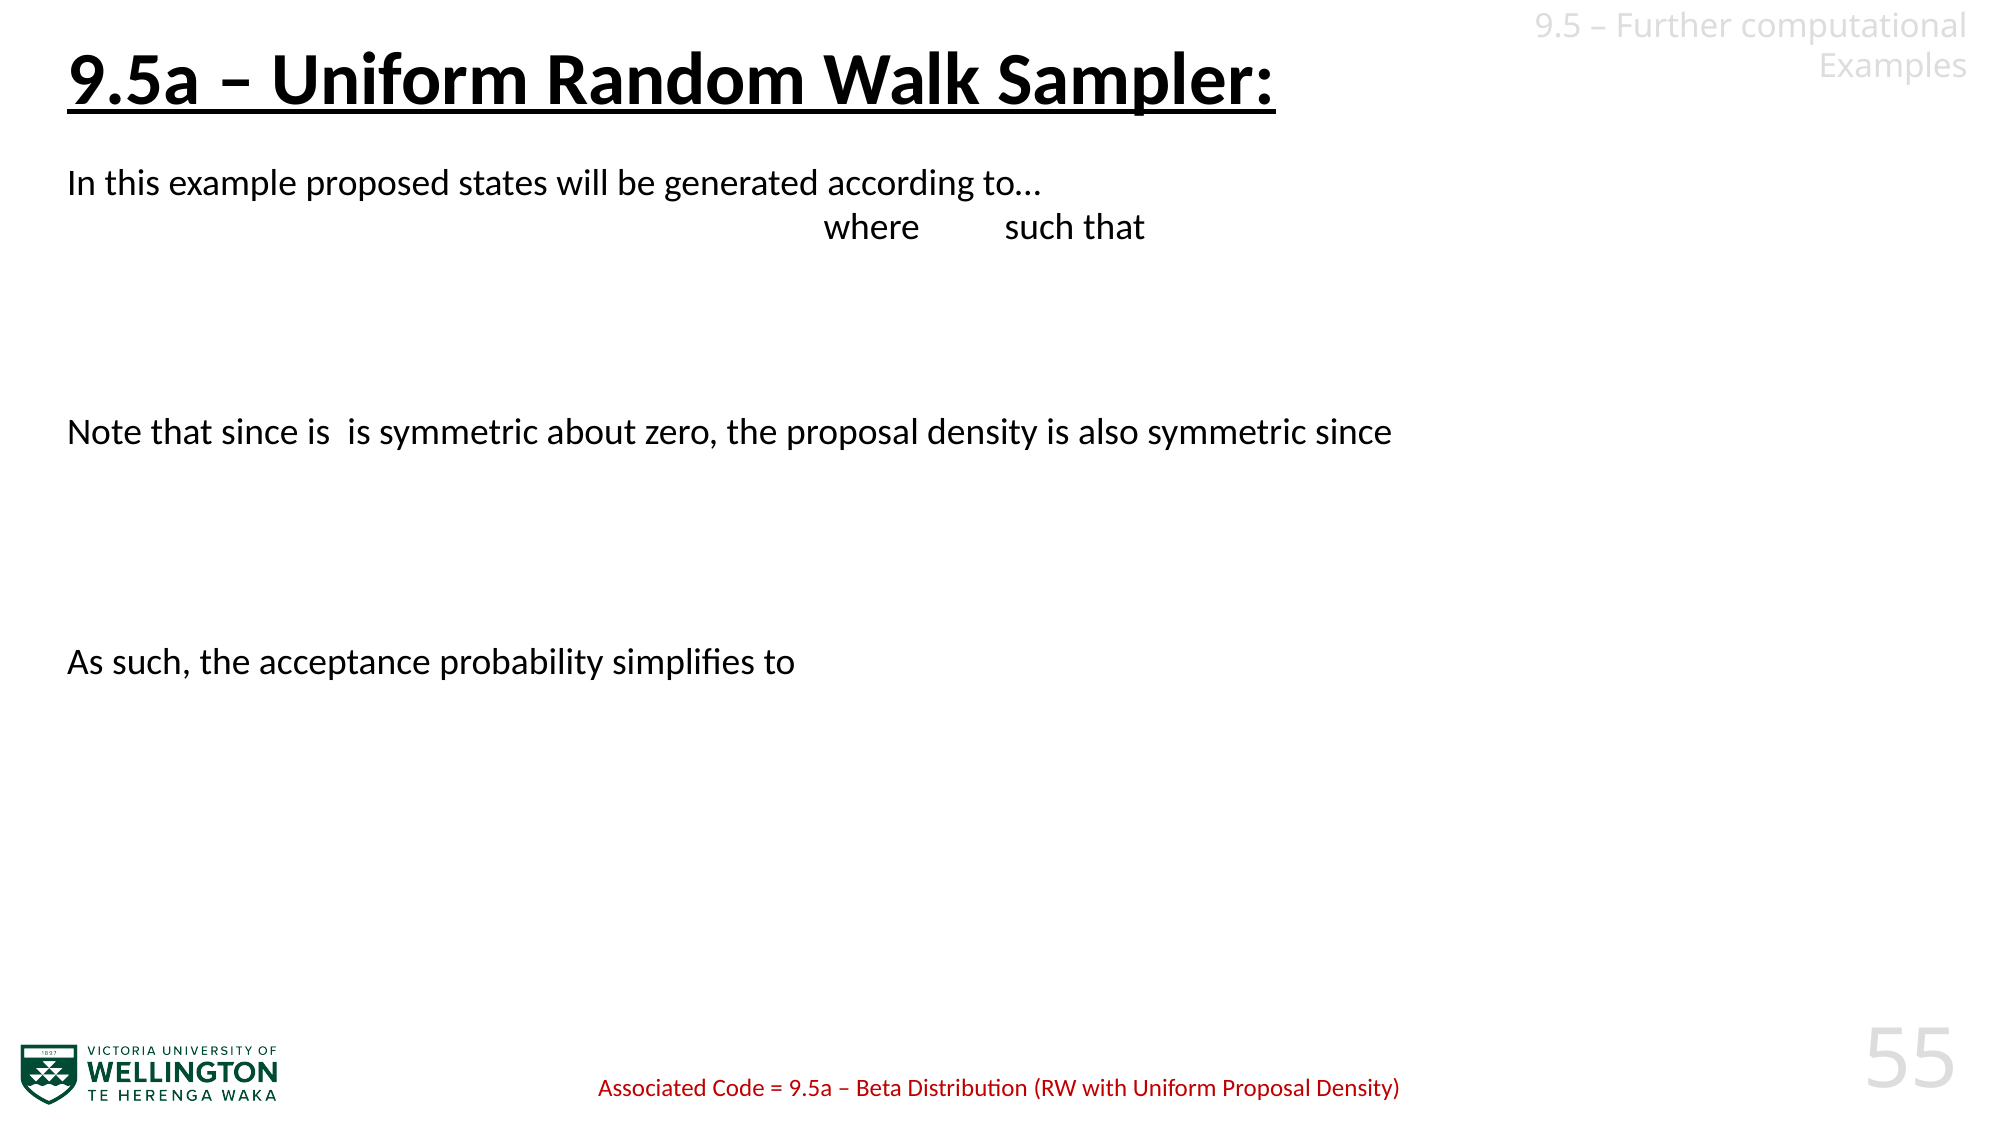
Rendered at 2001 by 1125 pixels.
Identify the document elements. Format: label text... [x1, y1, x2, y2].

text_box 9.5 – Further computational Examples [1405, 14, 1984, 74]
text_box 55 [1676, 1014, 1974, 1125]
text_box Associated Code = 9.5a – Beta Distribution (RW with Uniform Proposal Density) [384, 1064, 1616, 1111]
text_box 9.5a – Uniform Random Walk Sampler: [52, 32, 1568, 132]
picture [0, 1024, 297, 1125]
